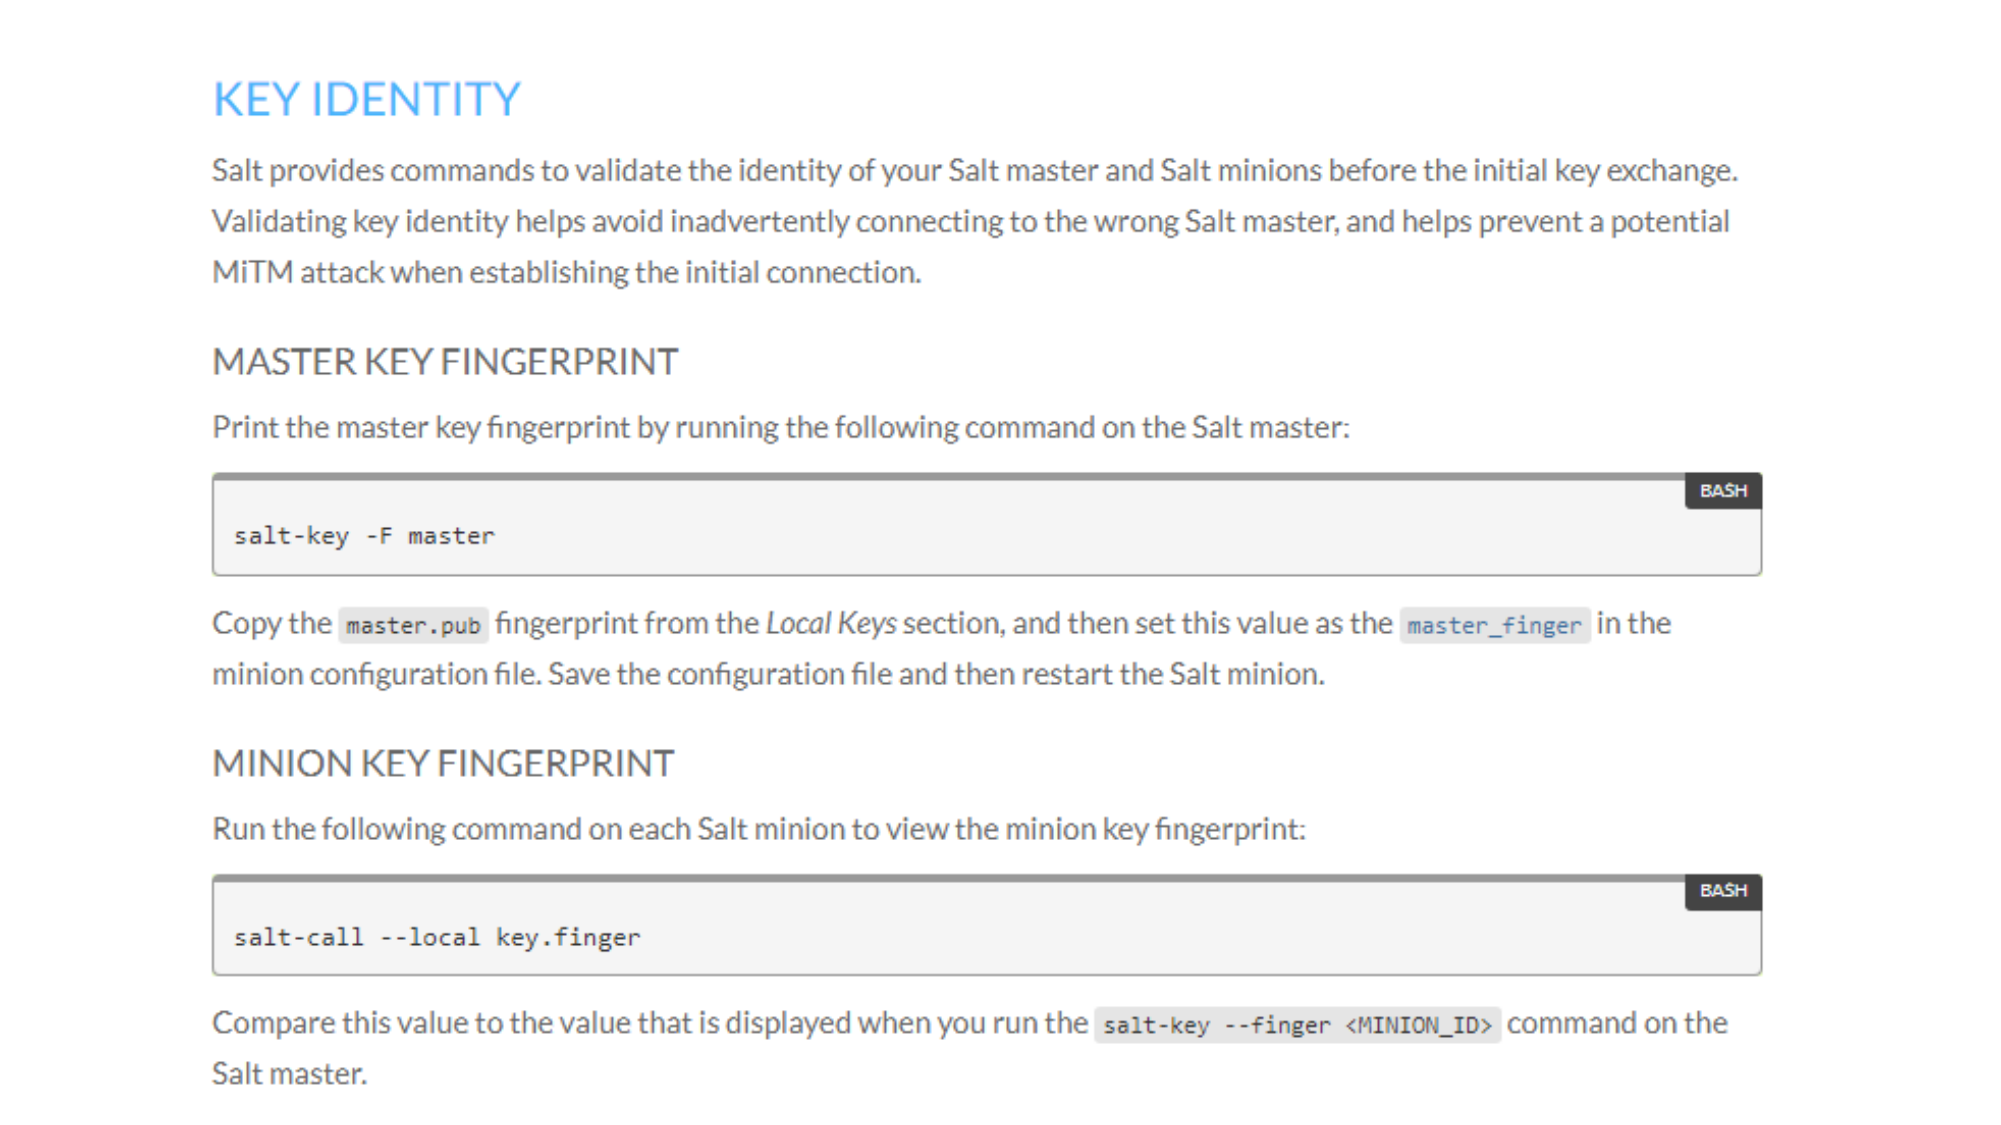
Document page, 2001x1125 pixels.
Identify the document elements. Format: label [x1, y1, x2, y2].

list [188, 59, 1812, 1101]
